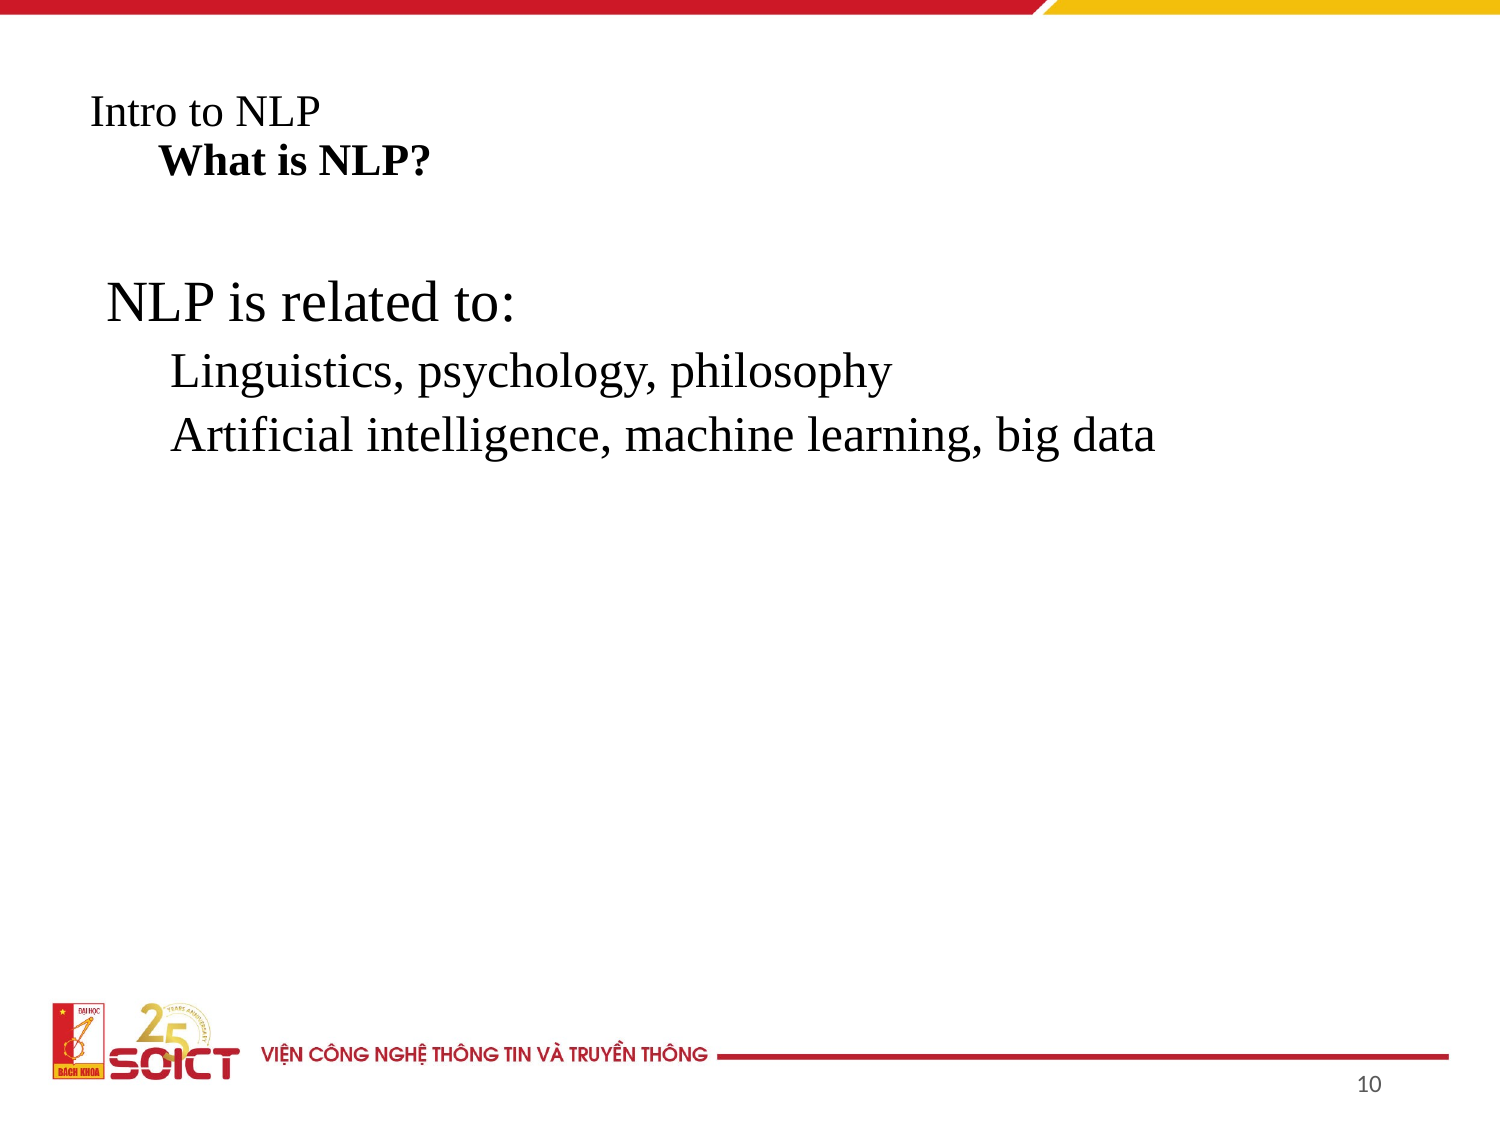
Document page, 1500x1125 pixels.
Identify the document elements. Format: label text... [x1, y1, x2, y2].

slide_number 10 [1209, 1052, 1397, 1112]
list NLP is related to: Linguistics, psychology, philosophy Artificial intelligence, machine learning, big data [74, 263, 1425, 916]
picture [0, 0, 1500, 1125]
title Intro to NLP What is NLP? [74, 44, 1425, 233]
